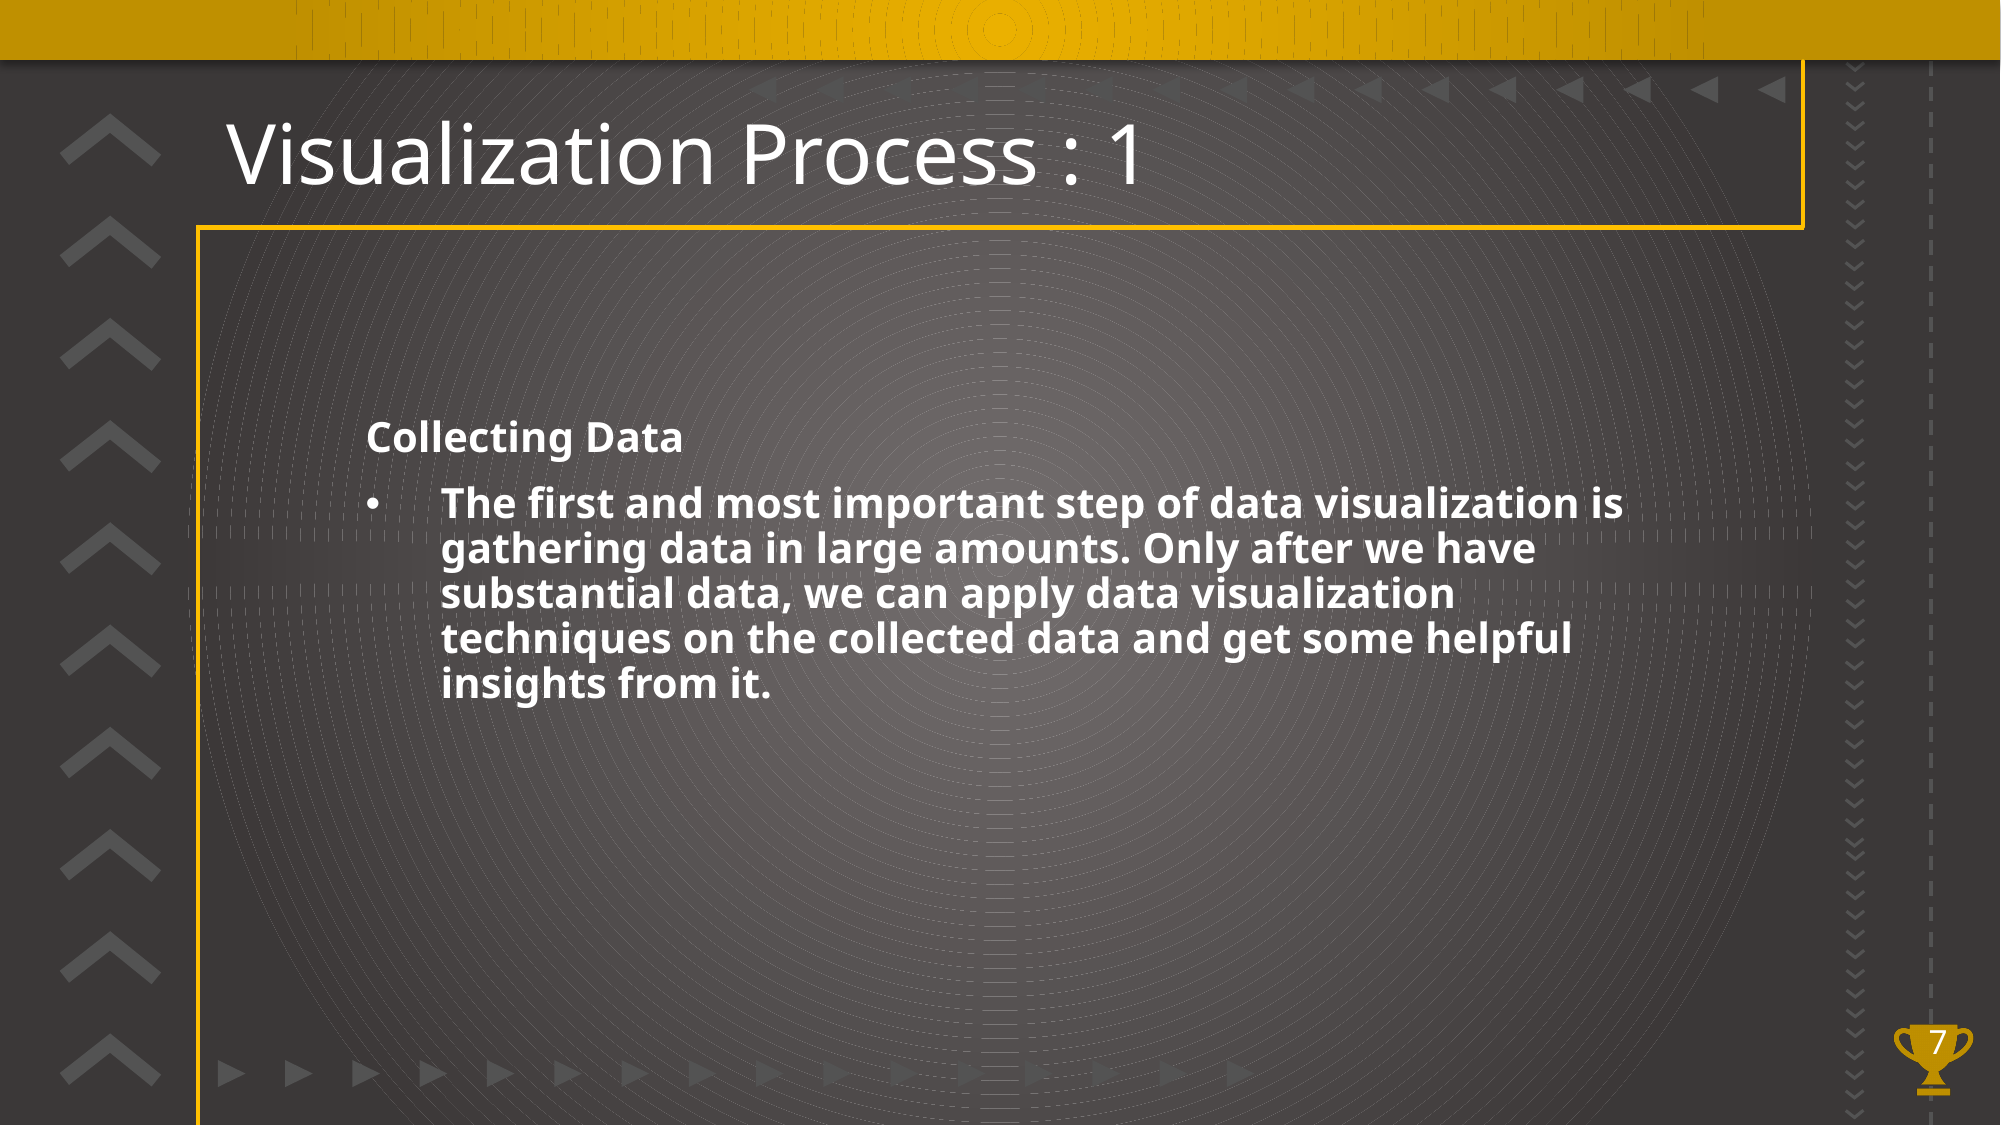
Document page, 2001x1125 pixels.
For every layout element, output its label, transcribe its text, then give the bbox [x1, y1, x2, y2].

picture [1889, 1015, 1978, 1105]
list Collecting Data The first and most important step of data visualization is gathering data in large amounts. Only after we have substantial data, we can apply data visualization techniques on the collected data and get some helpful insights from it. [350, 366, 1648, 759]
title Visualization Process : 1 [195, 58, 1803, 256]
slide_number 7 [1512, 1014, 1963, 1074]
